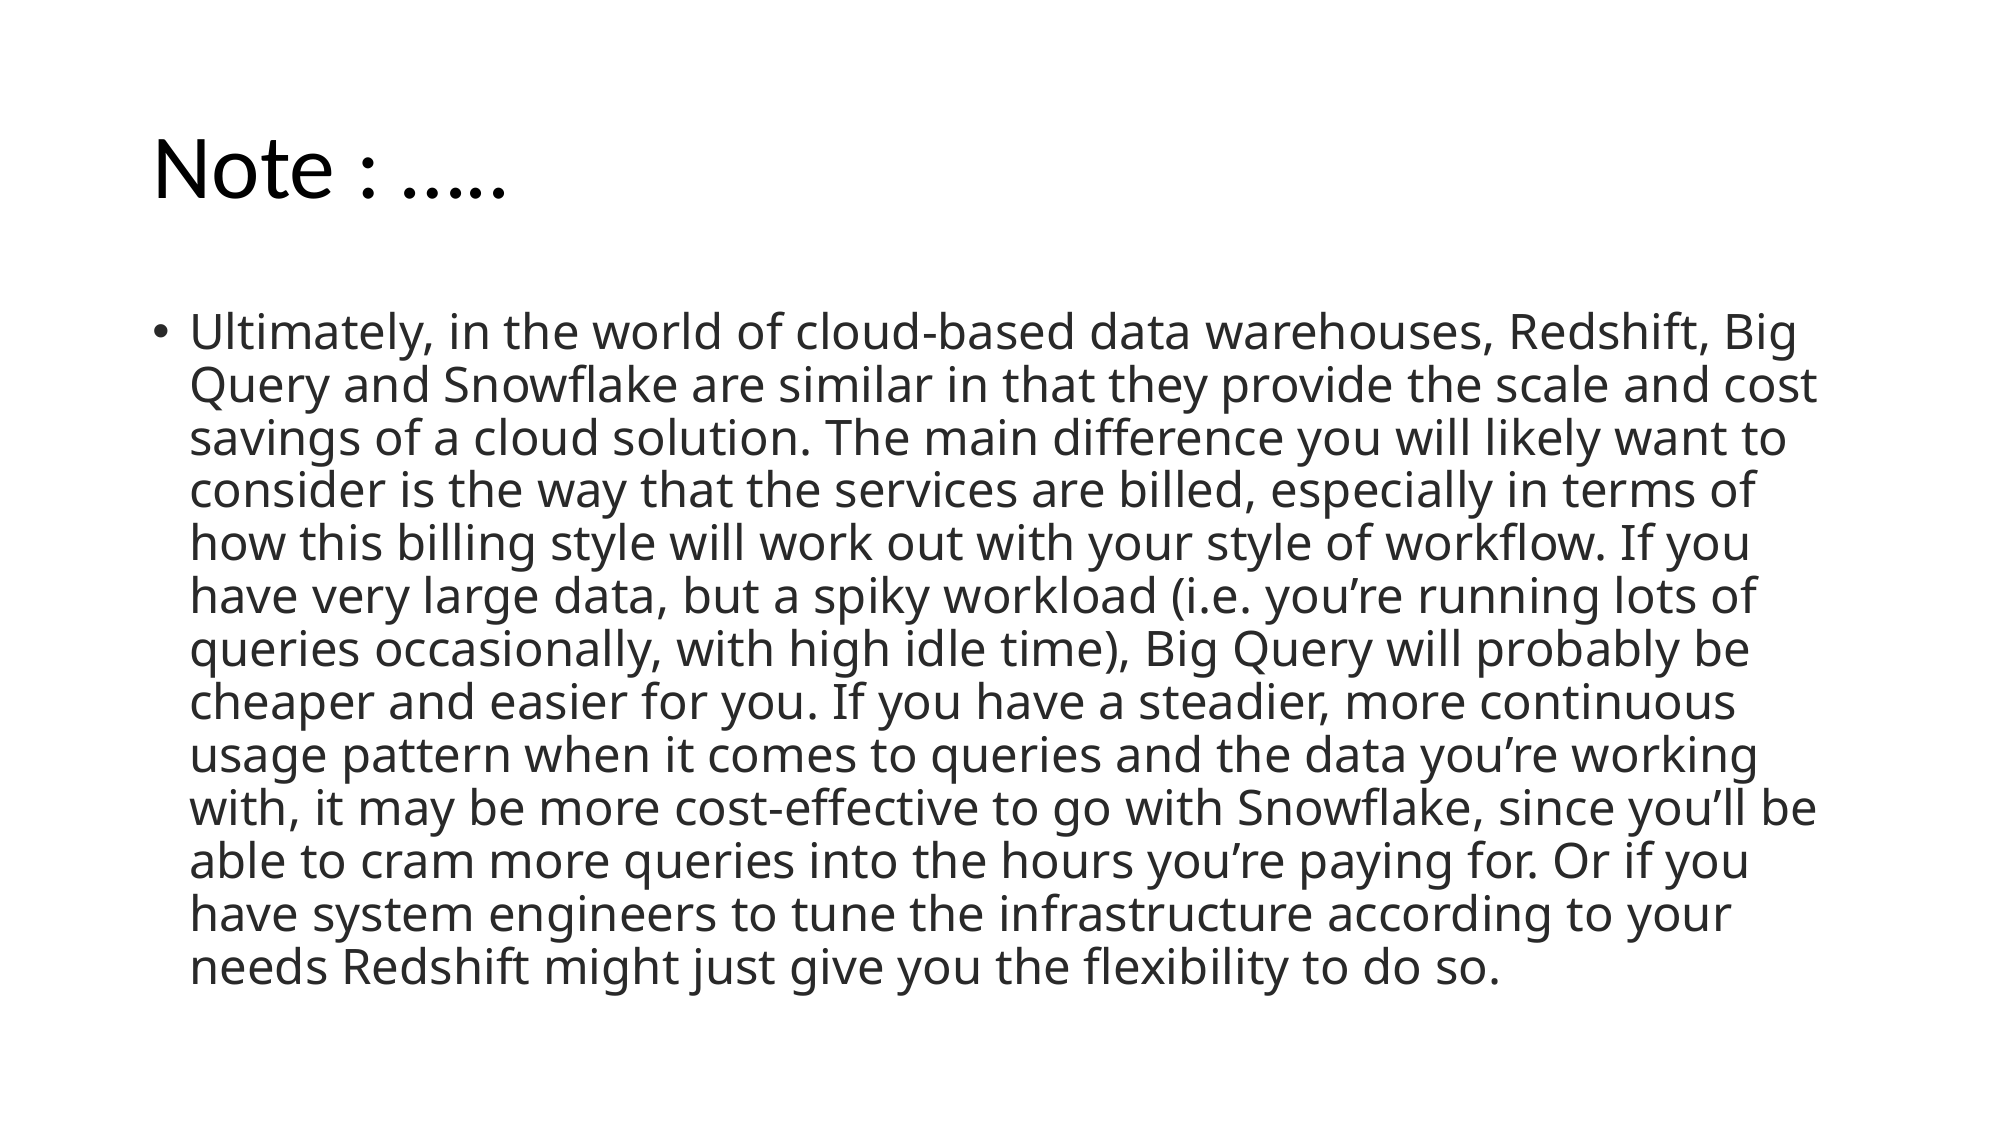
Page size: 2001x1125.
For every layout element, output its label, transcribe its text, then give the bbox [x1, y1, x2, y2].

title Note : ….. [137, 59, 1863, 278]
list Ultimately, in the world of cloud-based data warehouses, Redshift, Big Query and Snowflake are similar in that they provide the scale and cost savings of a cloud solution. The main difference you will likely want to consider is the way that the services are billed, especially in terms of how this billing style will work out with your style of workflow. If you have very large data, but a spiky workload (i.e. you’re running lots of queries occasionally, with high idle time), Big Query will probably be cheaper and easier for you. If you have a steadier, more continuous usage pattern when it comes to queries and the data you’re working with, it may be more cost-effective to go with Snowflake, since you’ll be able to cram more queries into the hours you’re paying for. Or if you have system engineers to tune the infrastructure according to your needs Redshift might just give you the flexibility to do so. [137, 299, 1863, 1014]
